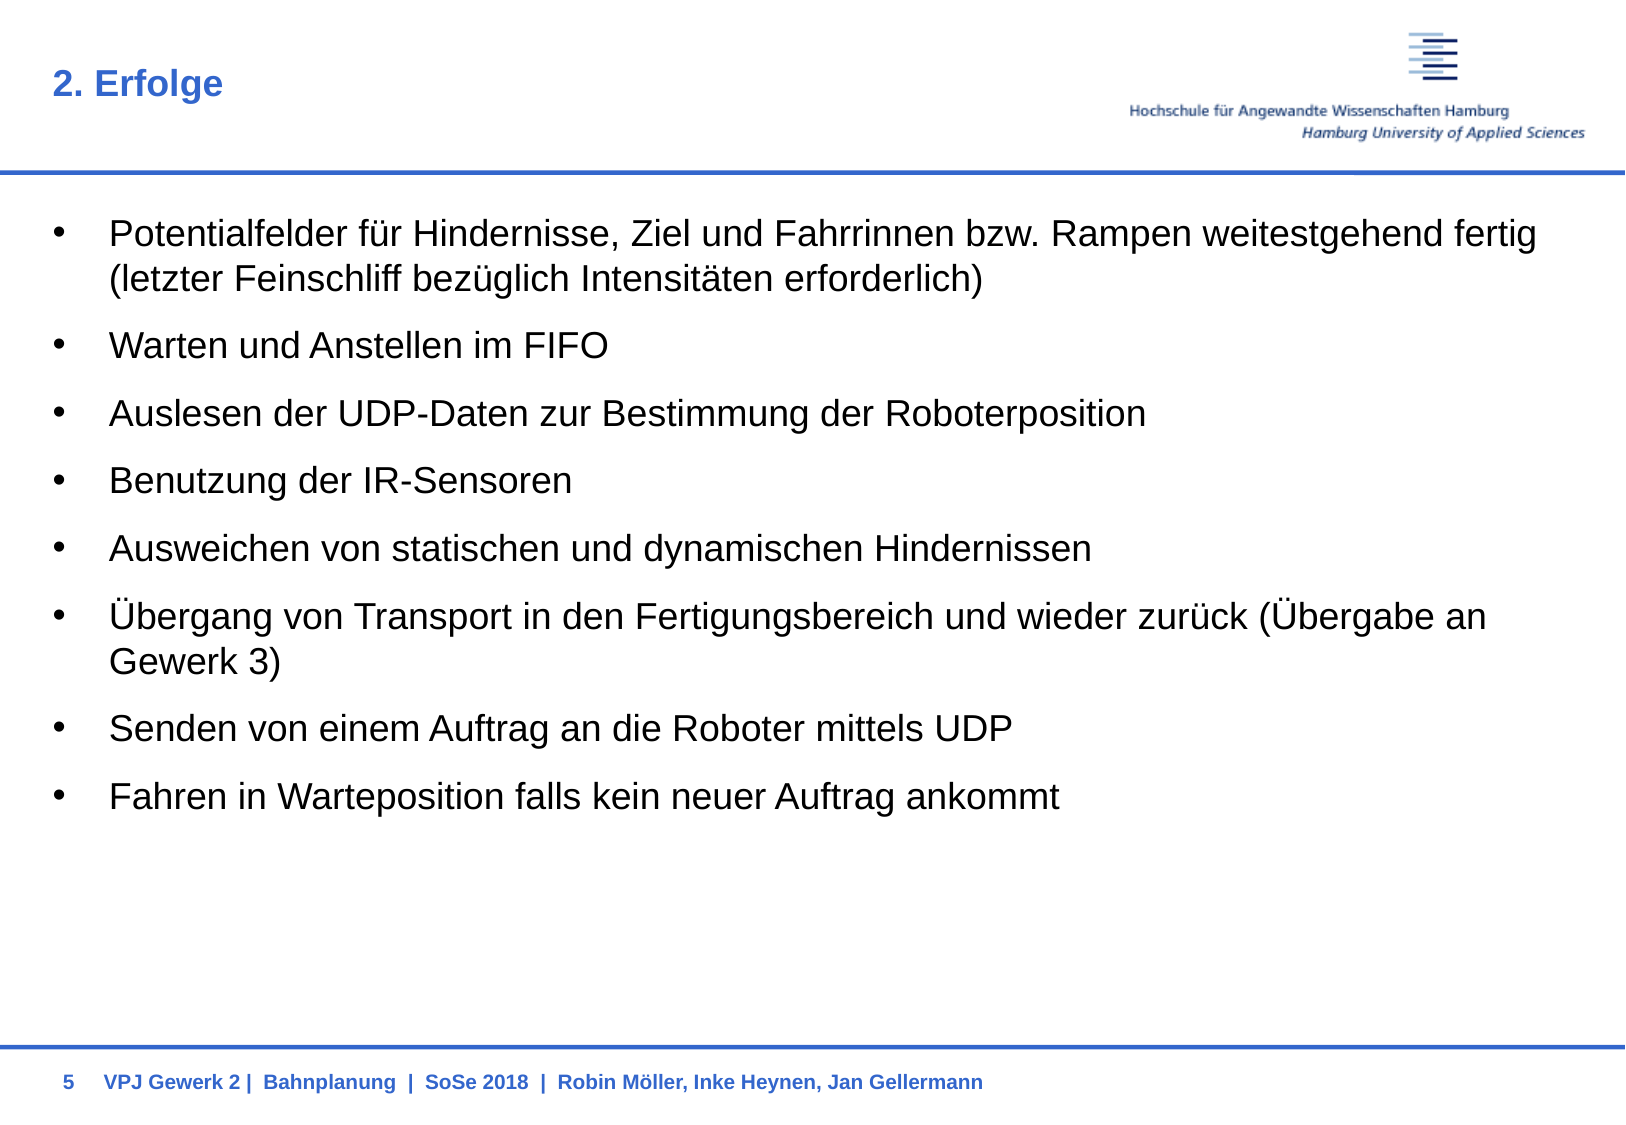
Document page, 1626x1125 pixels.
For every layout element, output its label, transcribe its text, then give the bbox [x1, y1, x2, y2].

picture [1126, 28, 1589, 146]
title 2. Erfolge [52, 54, 1095, 173]
footer VPJ Gewerk 2 | Bahnplanung | SoSe 2018 | Robin Möller, Inke Heynen, Jan Gellermann [103, 1046, 1522, 1094]
slide_number 5 [0, 1046, 81, 1094]
list Potentialfelder für Hindernisse, Ziel und Fahrrinnen bzw. Rampen weitestgehend fertig (letzter Feinschliff bezüglich Intensitäten erforderlich) Warten und Anstellen im FIFO Auslesen der UDP-Daten zur Bestimmung der Roboterposition Benutzung der IR-Sensoren Ausweichen von statischen und dynamischen Hindernissen Übergang von Transport in den Fertigungsbereich und wieder zurück (Übergabe an Gewerk 3) Senden von einem Auftrag an die Roboter mittels UDP Fahren in Warteposition falls kein neuer Auftrag ankommt [52, 208, 1586, 1024]
